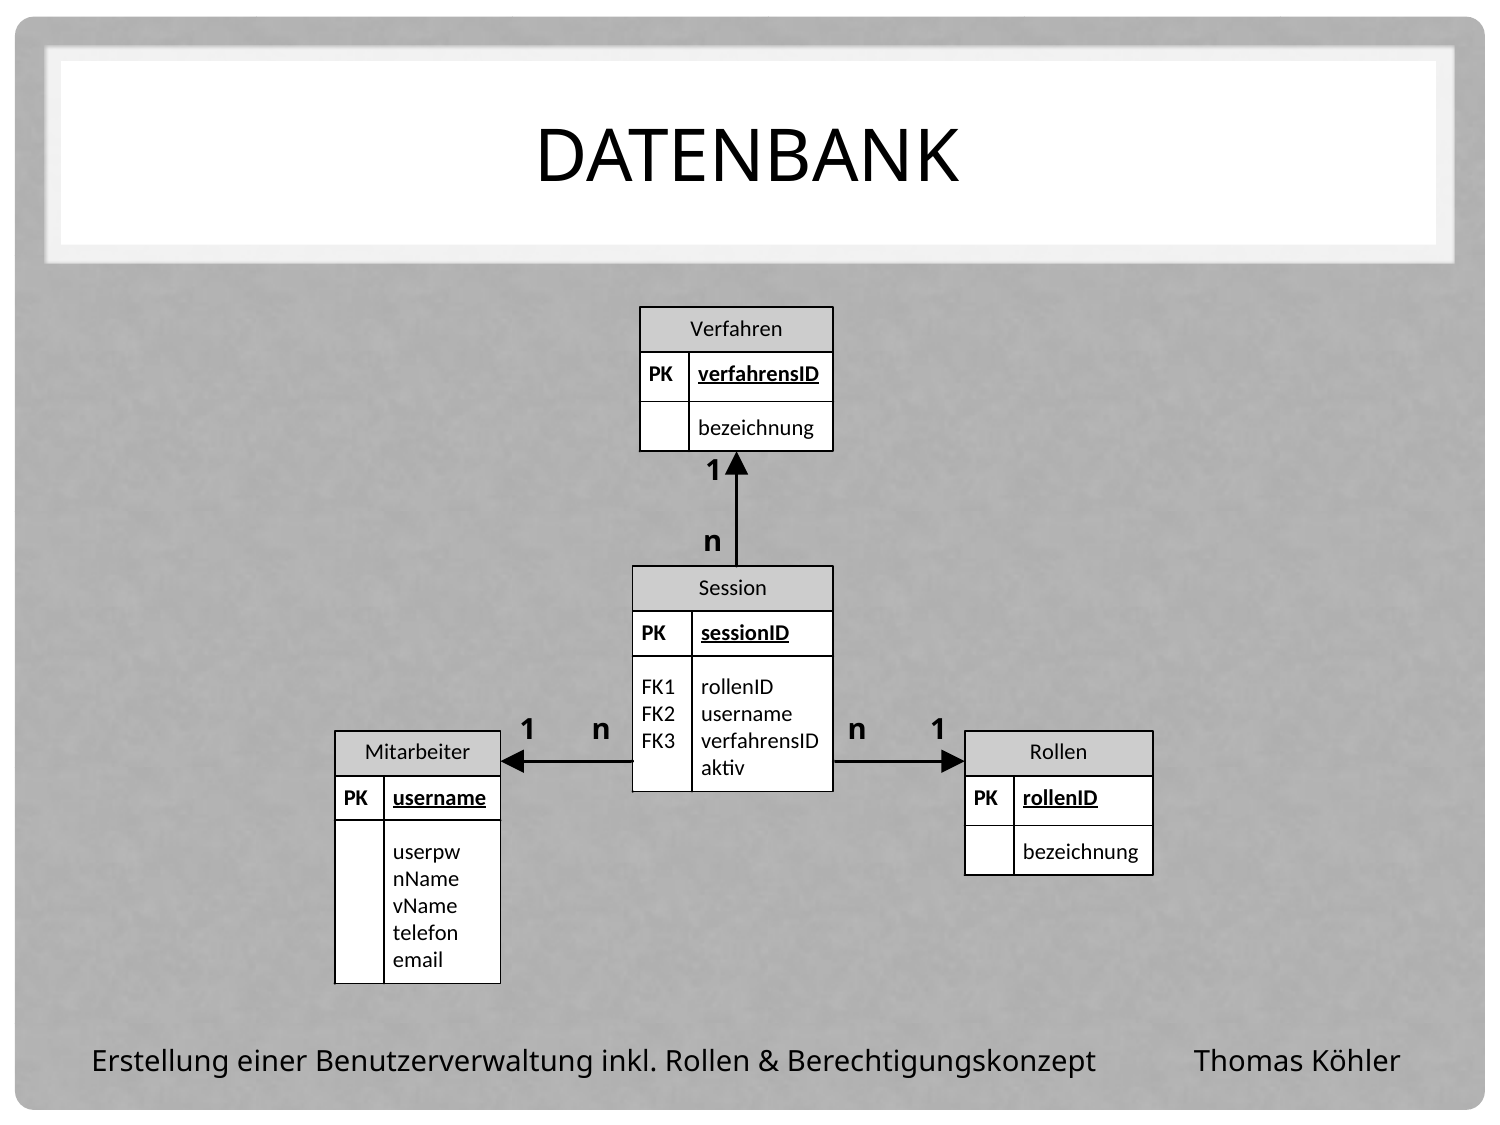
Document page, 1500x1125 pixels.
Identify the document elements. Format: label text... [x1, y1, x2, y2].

text_box Erstellung einer Benutzerverwaltung inkl. Rollen & Berechtigungskonzept Thomas Köhler [76, 1034, 1424, 1085]
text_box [330, 302, 1158, 988]
title Datenbank [69, 66, 1425, 238]
